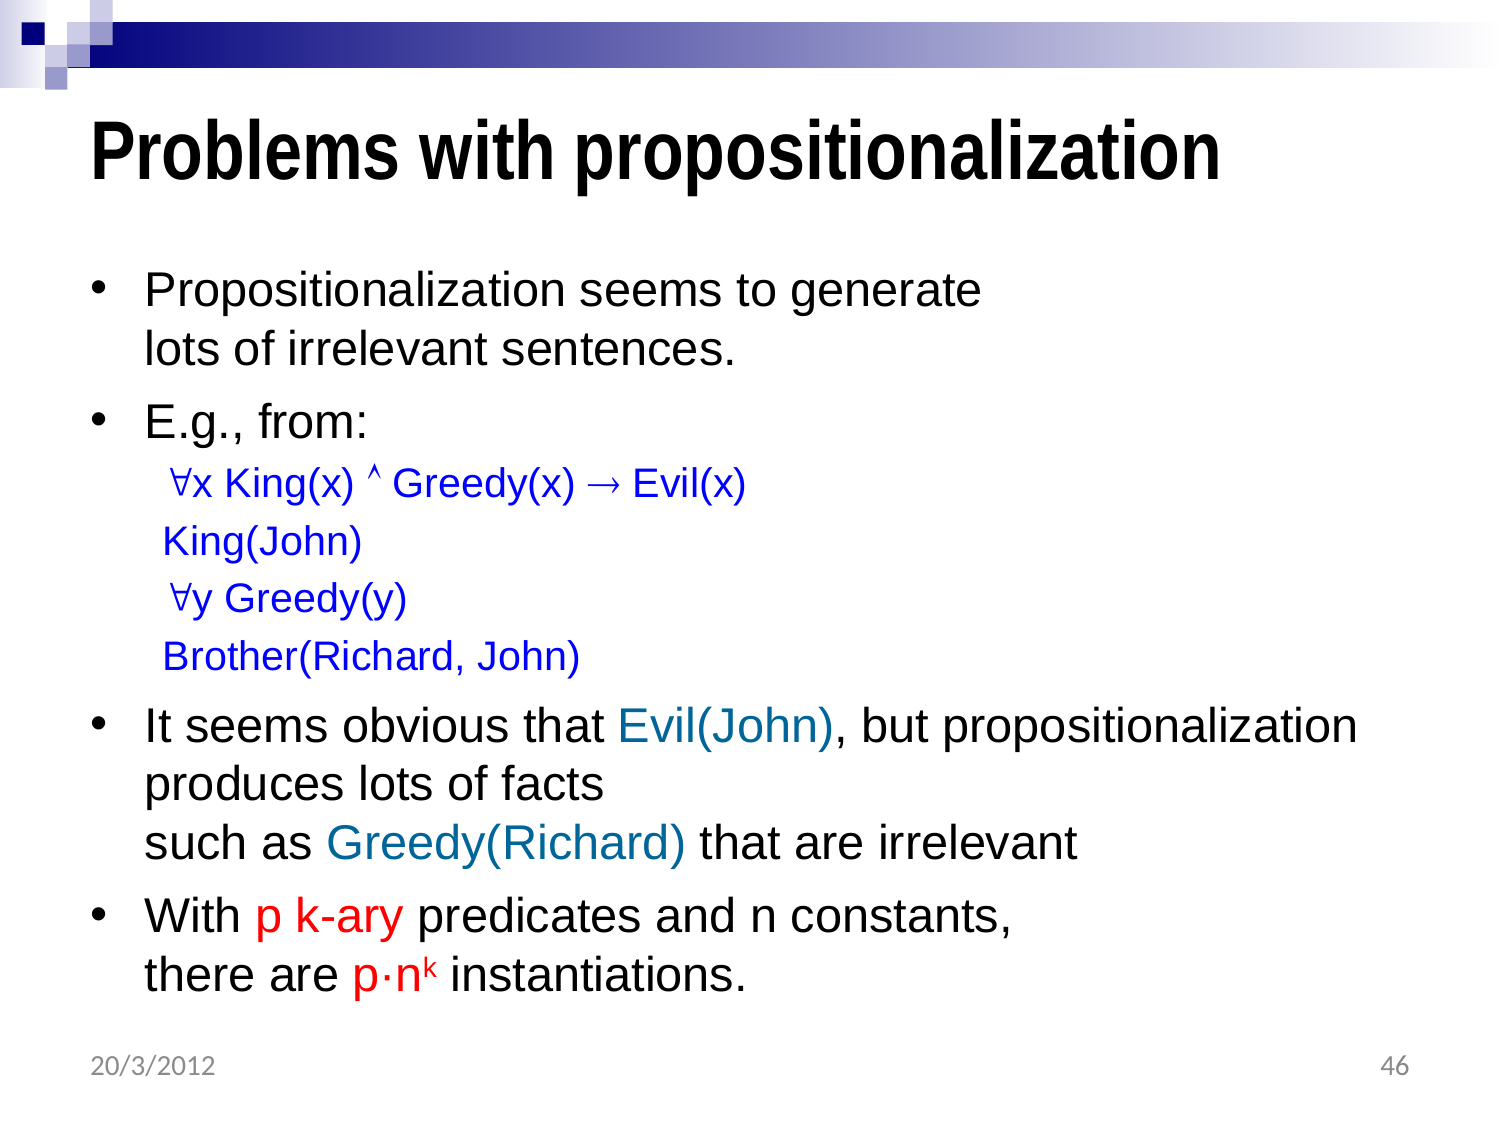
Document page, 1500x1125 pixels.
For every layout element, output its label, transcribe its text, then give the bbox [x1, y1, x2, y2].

slide_number 46 [1074, 1037, 1425, 1091]
list Propositionalization seems to generate lots of irrelevant sentences. E.g., from: x King(x)  Greedy(x)  Evil(x) King(John) y Greedy(y) Brother(Richard, John) It seems obvious that Evil(John), but propositionalization produces lots of facts such as Greedy(Richard) that are irrelevant With p k-ary predicates and n constants, there are p·nk instantiations. [75, 249, 1425, 1013]
title Problems with propositionalization [75, 67, 1425, 225]
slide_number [75, 1037, 425, 1091]
